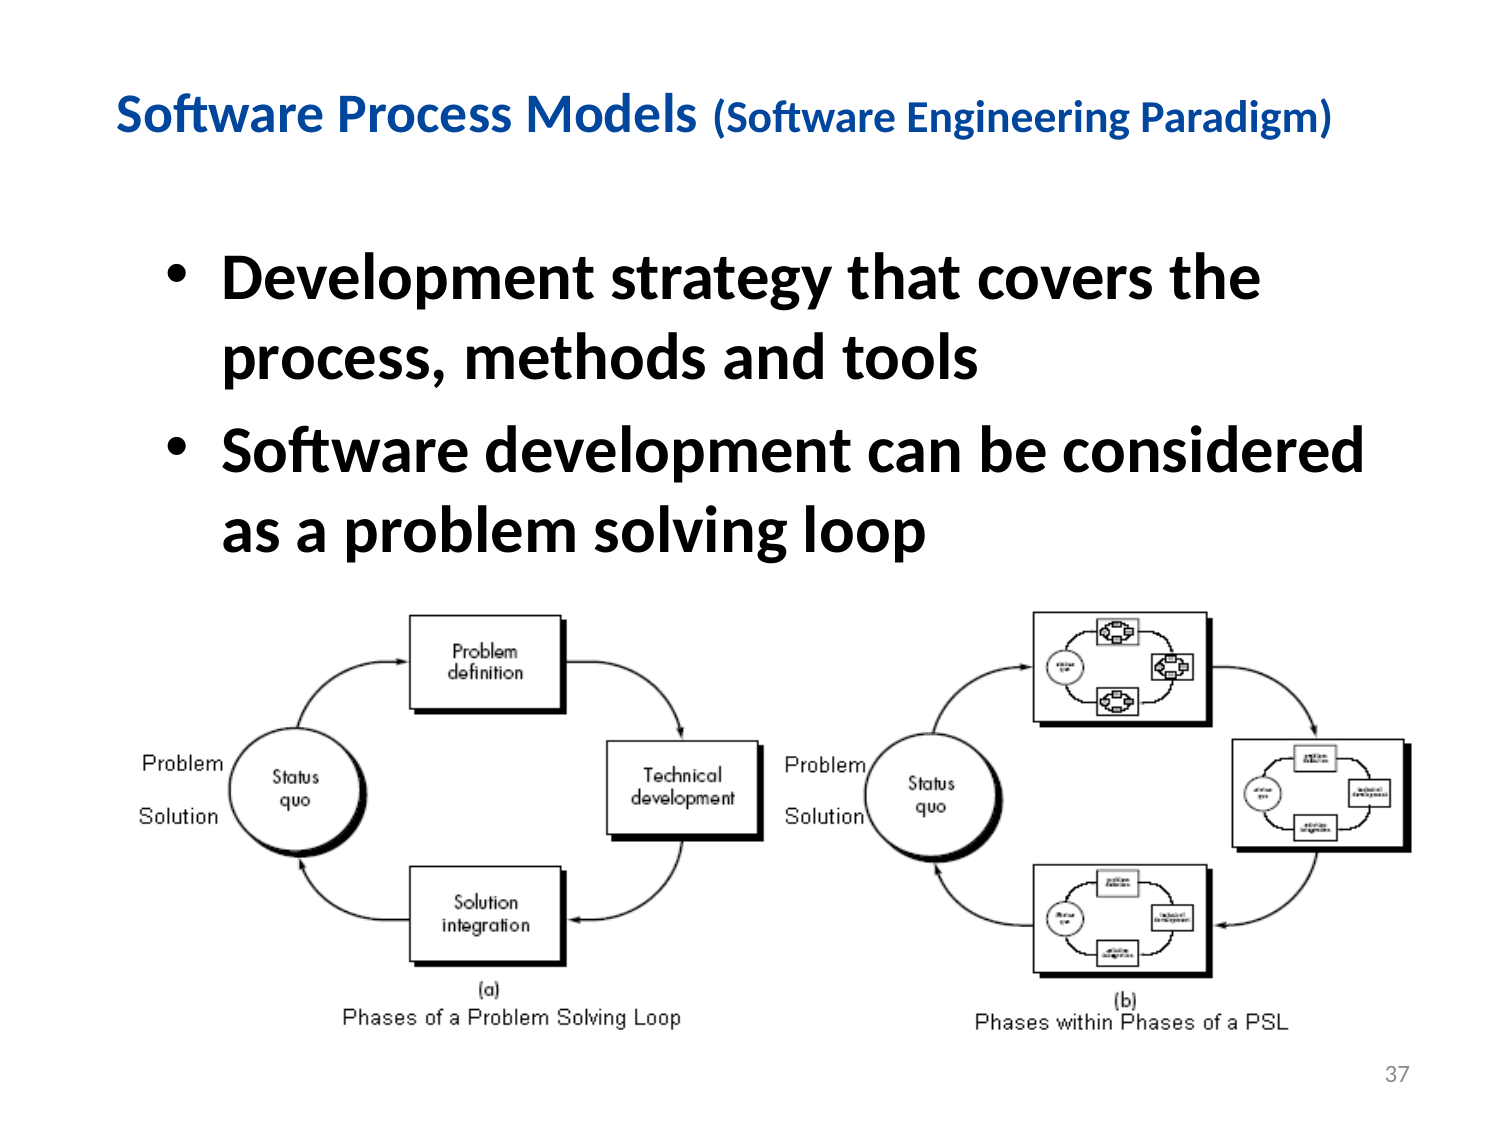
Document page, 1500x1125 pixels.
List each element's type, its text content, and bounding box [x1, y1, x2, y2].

list Development strategy that covers the process, methods and tools Software development can be considered as a problem solving loop [150, 224, 1425, 975]
picture [124, 599, 1417, 1038]
slide_number 37 [1074, 1042, 1425, 1103]
title Software Process Models (Software Engineering Paradigm) [87, 62, 1363, 213]
